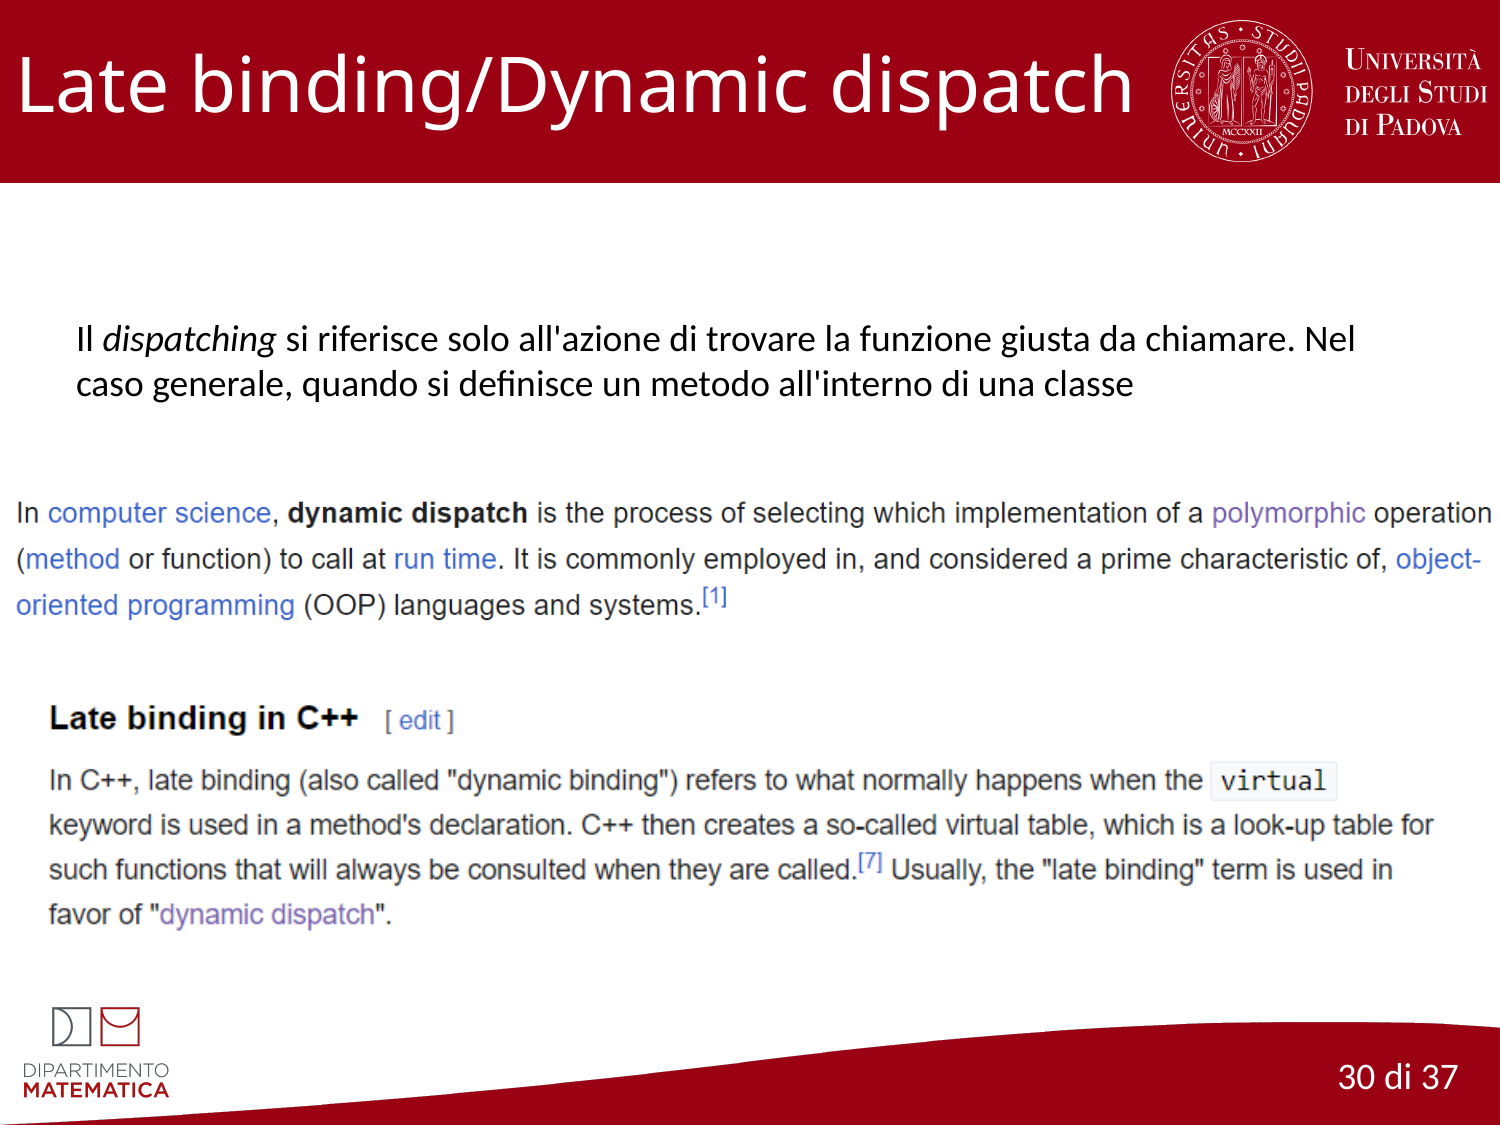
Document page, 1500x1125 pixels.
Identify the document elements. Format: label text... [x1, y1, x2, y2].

picture [0, 486, 1500, 639]
picture [0, 1007, 1500, 1125]
picture [1171, 20, 1487, 162]
text_box Il dispatching si riferisce solo all'azione di trovare la funzione giusta da chiamare. Nel caso generale, quando si definisce un metodo all'interno di una classe [61, 306, 1412, 412]
slide_number 30 di 37 [1136, 1044, 1474, 1104]
picture [41, 680, 1459, 950]
title Late binding/Dynamic dispatch [0, 0, 1159, 179]
